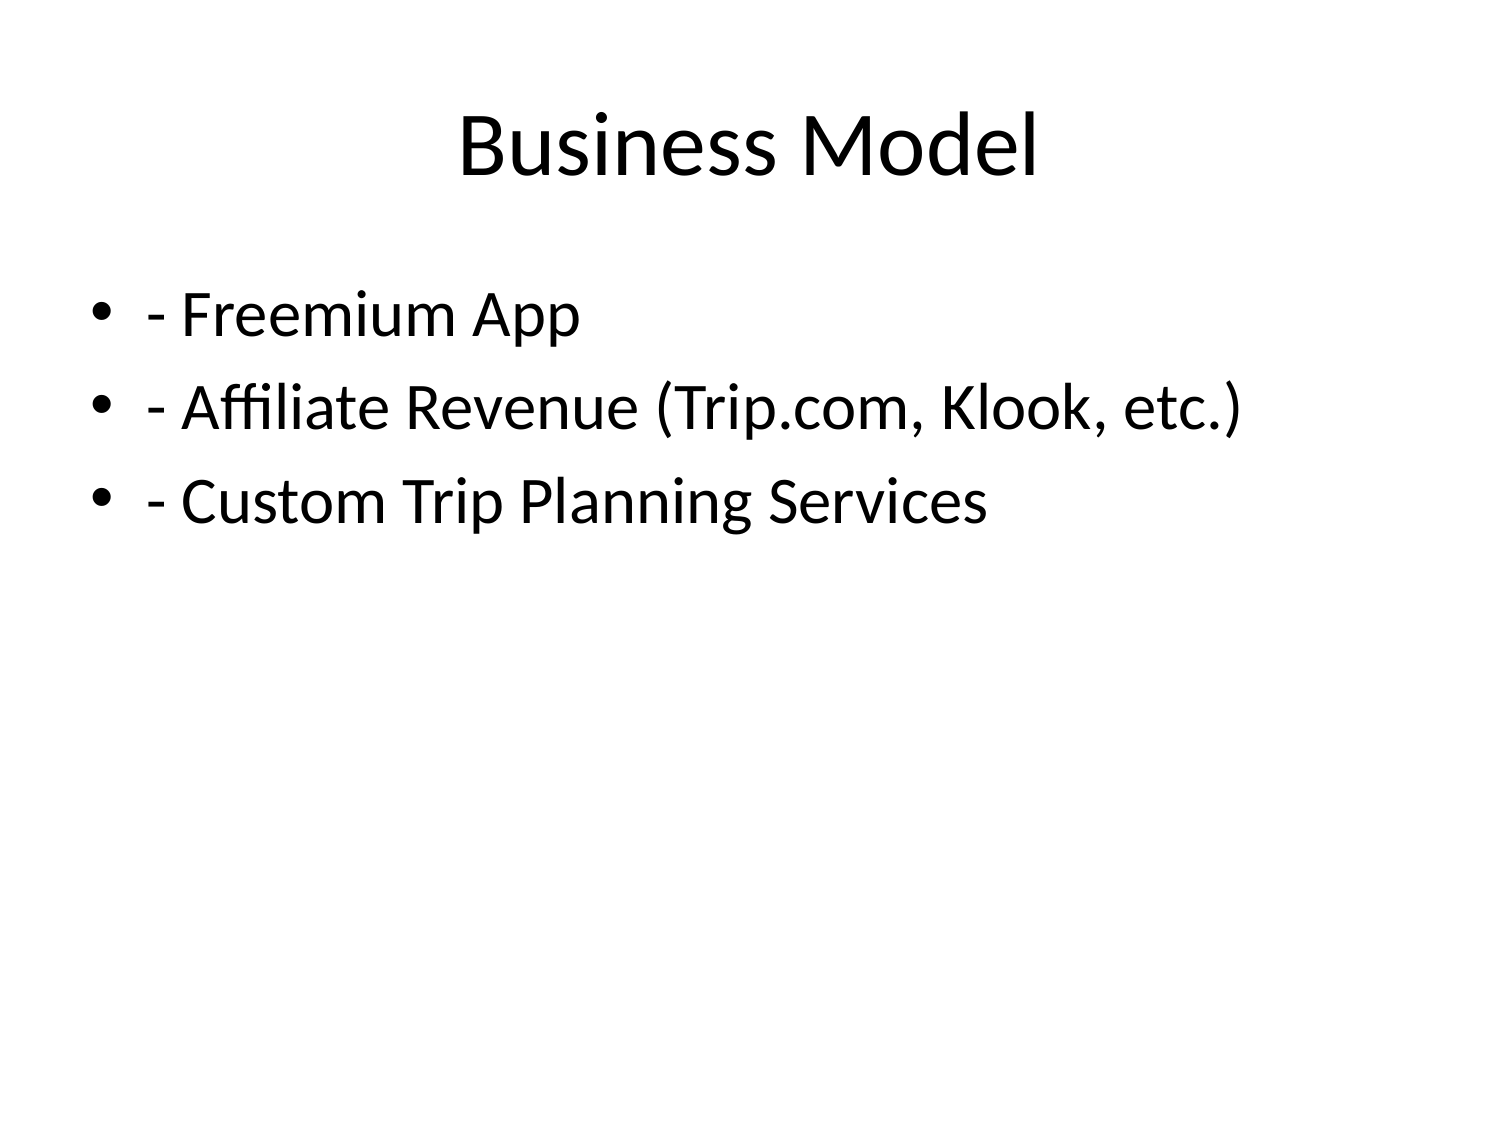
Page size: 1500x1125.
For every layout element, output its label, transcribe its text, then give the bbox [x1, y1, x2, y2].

title Business Model [75, 45, 1425, 233]
list - Freemium App - Affiliate Revenue (Trip.com, Klook, etc.) - Custom Trip Planning Services [75, 262, 1425, 1005]
